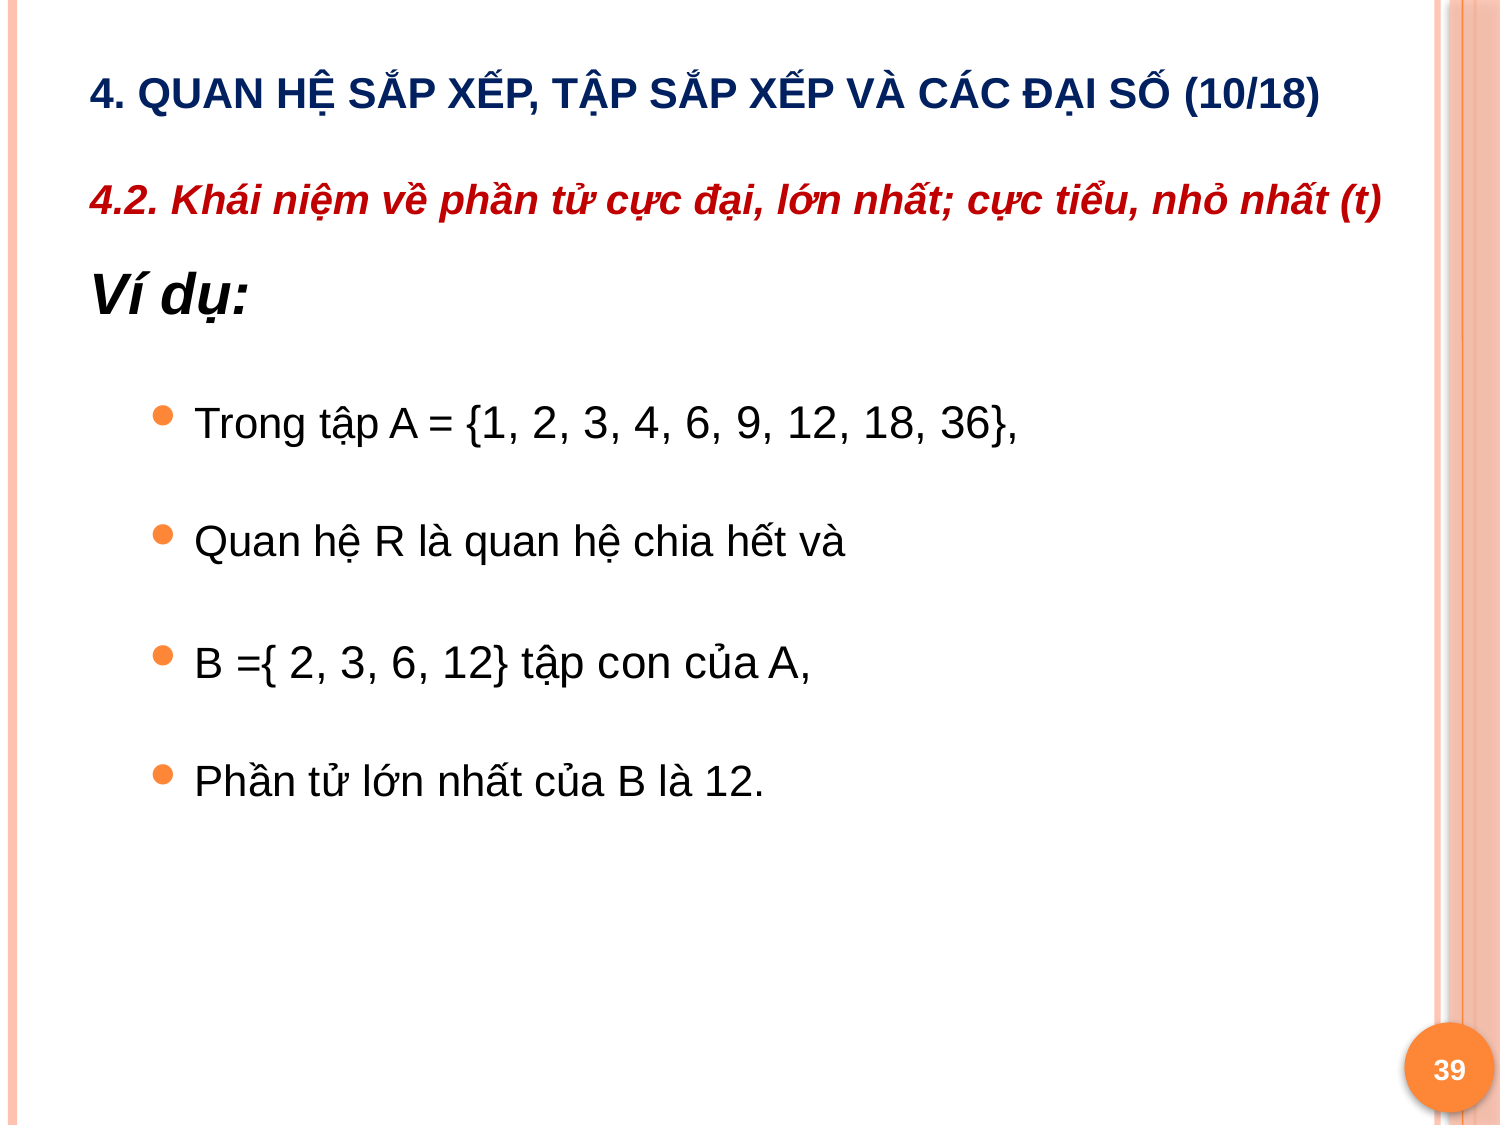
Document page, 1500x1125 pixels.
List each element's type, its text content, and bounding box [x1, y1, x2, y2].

list 4.2. Khái niệm về phần tử cực đại, lớn nhất; cực tiểu, nhỏ nhất (t) Ví dụ: Trong tập A = {1, 2, 3, 4, 6, 9, 12, 18, 36}, Quan hệ R là quan hệ chia hết và B ={ 2, 3, 6, 12} tập con của A, Phần tử lớn nhất của B là 12. [75, 149, 1425, 1062]
title 4. Quan hệ sắp xếp, tập sắp xếp và các đại số (10/18) [75, 45, 1425, 138]
slide_number 39 [1400, 1025, 1500, 1112]
